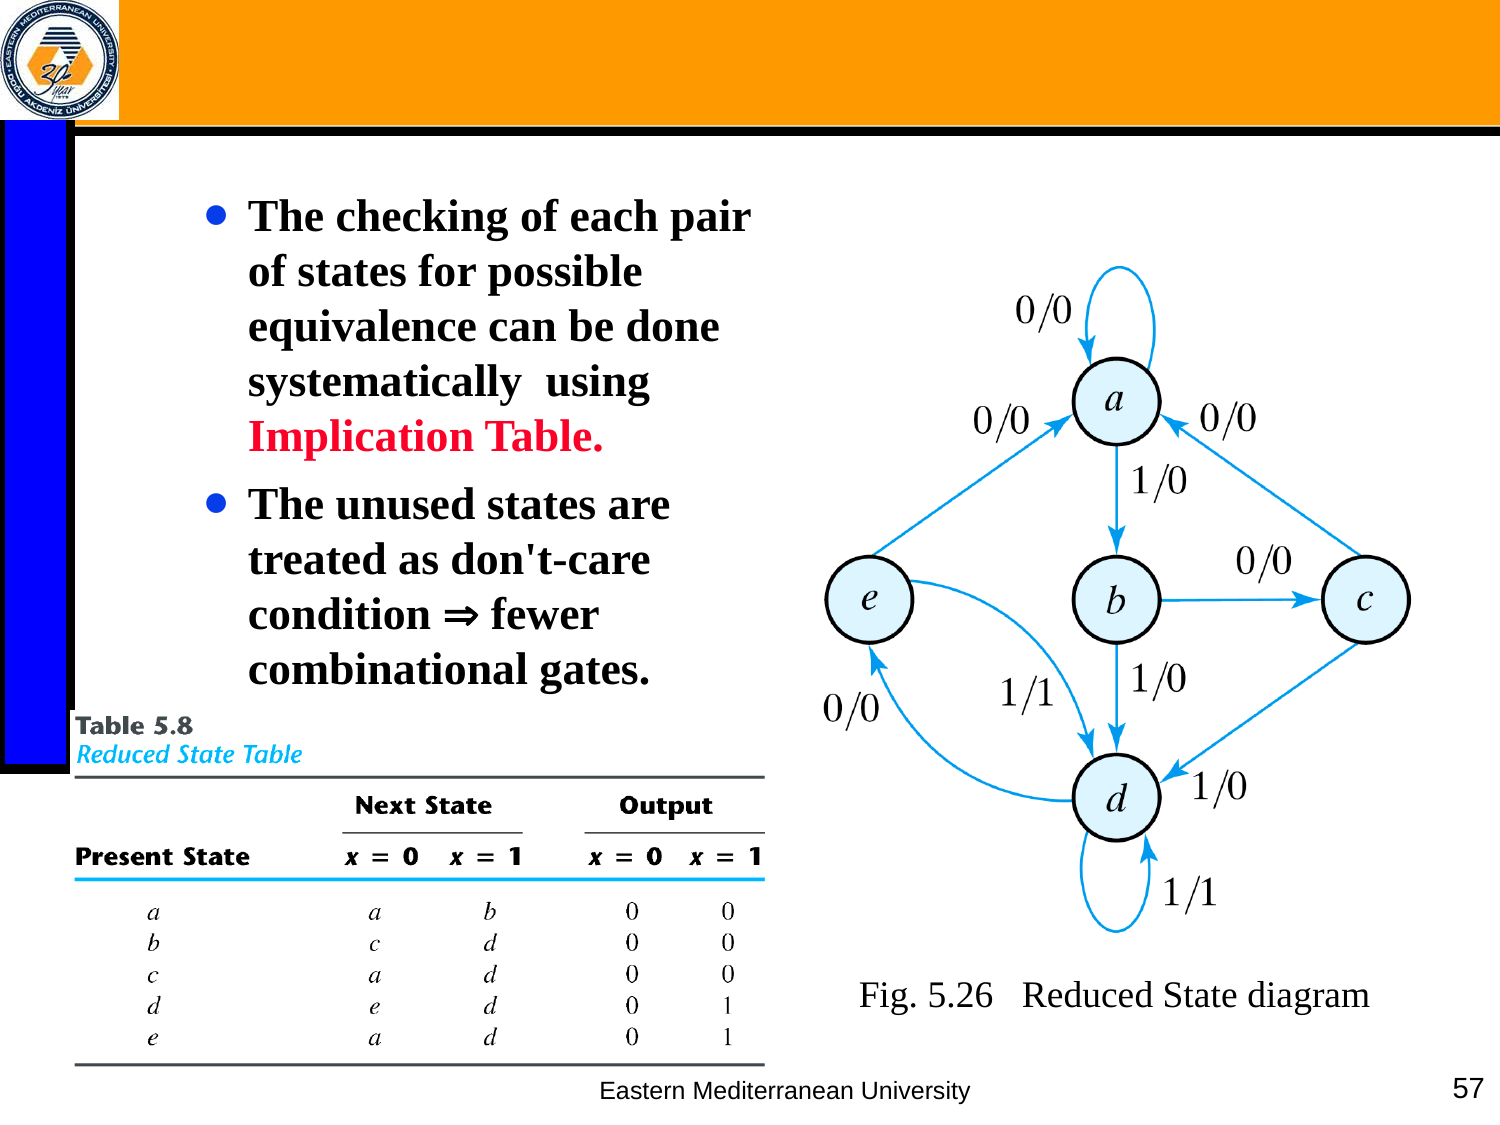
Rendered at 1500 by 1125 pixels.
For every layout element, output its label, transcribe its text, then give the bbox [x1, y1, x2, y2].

picture [70, 710, 770, 1069]
picture [0, 0, 119, 120]
slide_number 56 [1303, 1064, 1500, 1112]
list The checking of each pair of states for possible equivalence can be done systematically using Implication Table. The unused states are treated as don't-care condition Þ fewer combinational gates. [100, 178, 791, 783]
footer Eastern Mediterranean University [513, 1064, 1057, 1112]
picture [812, 263, 1423, 936]
text_box Fig. 5.26 Reduced State diagram [817, 962, 1412, 1023]
